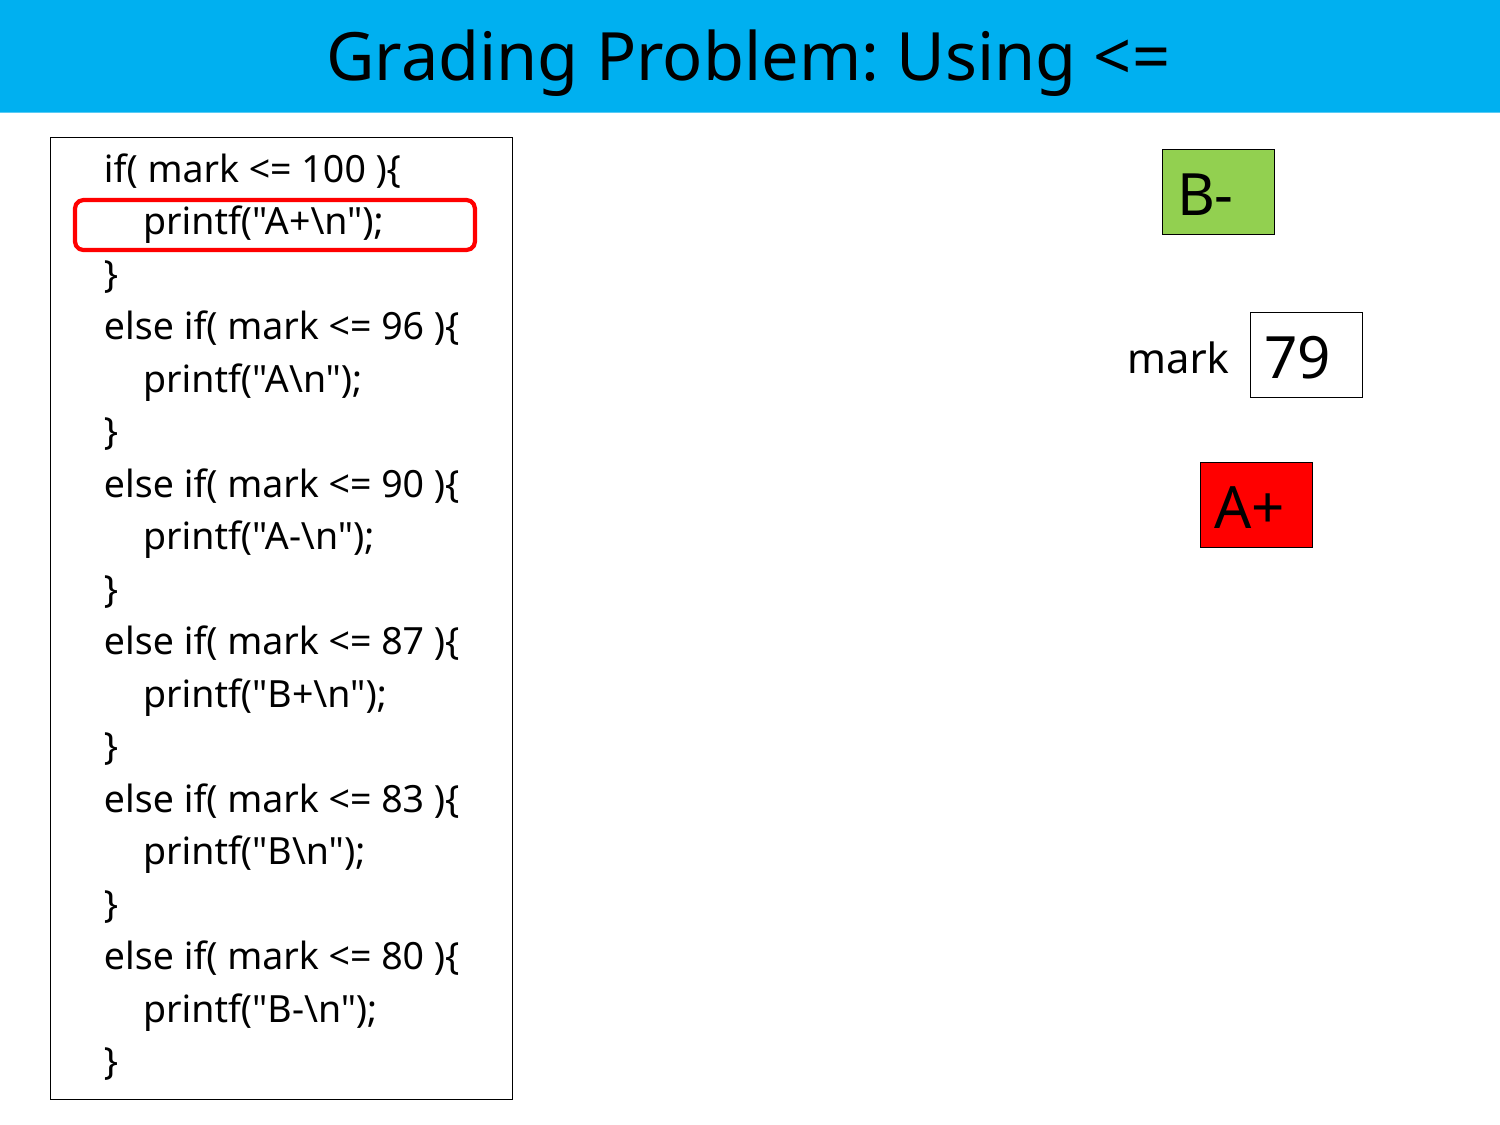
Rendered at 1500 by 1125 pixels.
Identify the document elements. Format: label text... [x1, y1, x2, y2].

title Grading Problem: Using <= [0, 0, 1500, 113]
text_box B- [1162, 149, 1275, 235]
text_box A+ [1200, 462, 1313, 548]
list if( mark <= 100 ){ printf("A+\n"); } else if( mark <= 96 ){ printf("A\n"); } else if( mark <= 90 ){ printf("A-\n"); } else if( mark <= 87 ){ printf("B+\n"); } else if( mark <= 83 ){ printf("B\n"); } else if( mark <= 80 ){ printf("B-\n"); } [50, 137, 513, 1100]
text_box mark [1112, 324, 1250, 390]
text_box 79 [1250, 312, 1363, 398]
text_box [72, 197, 478, 253]
